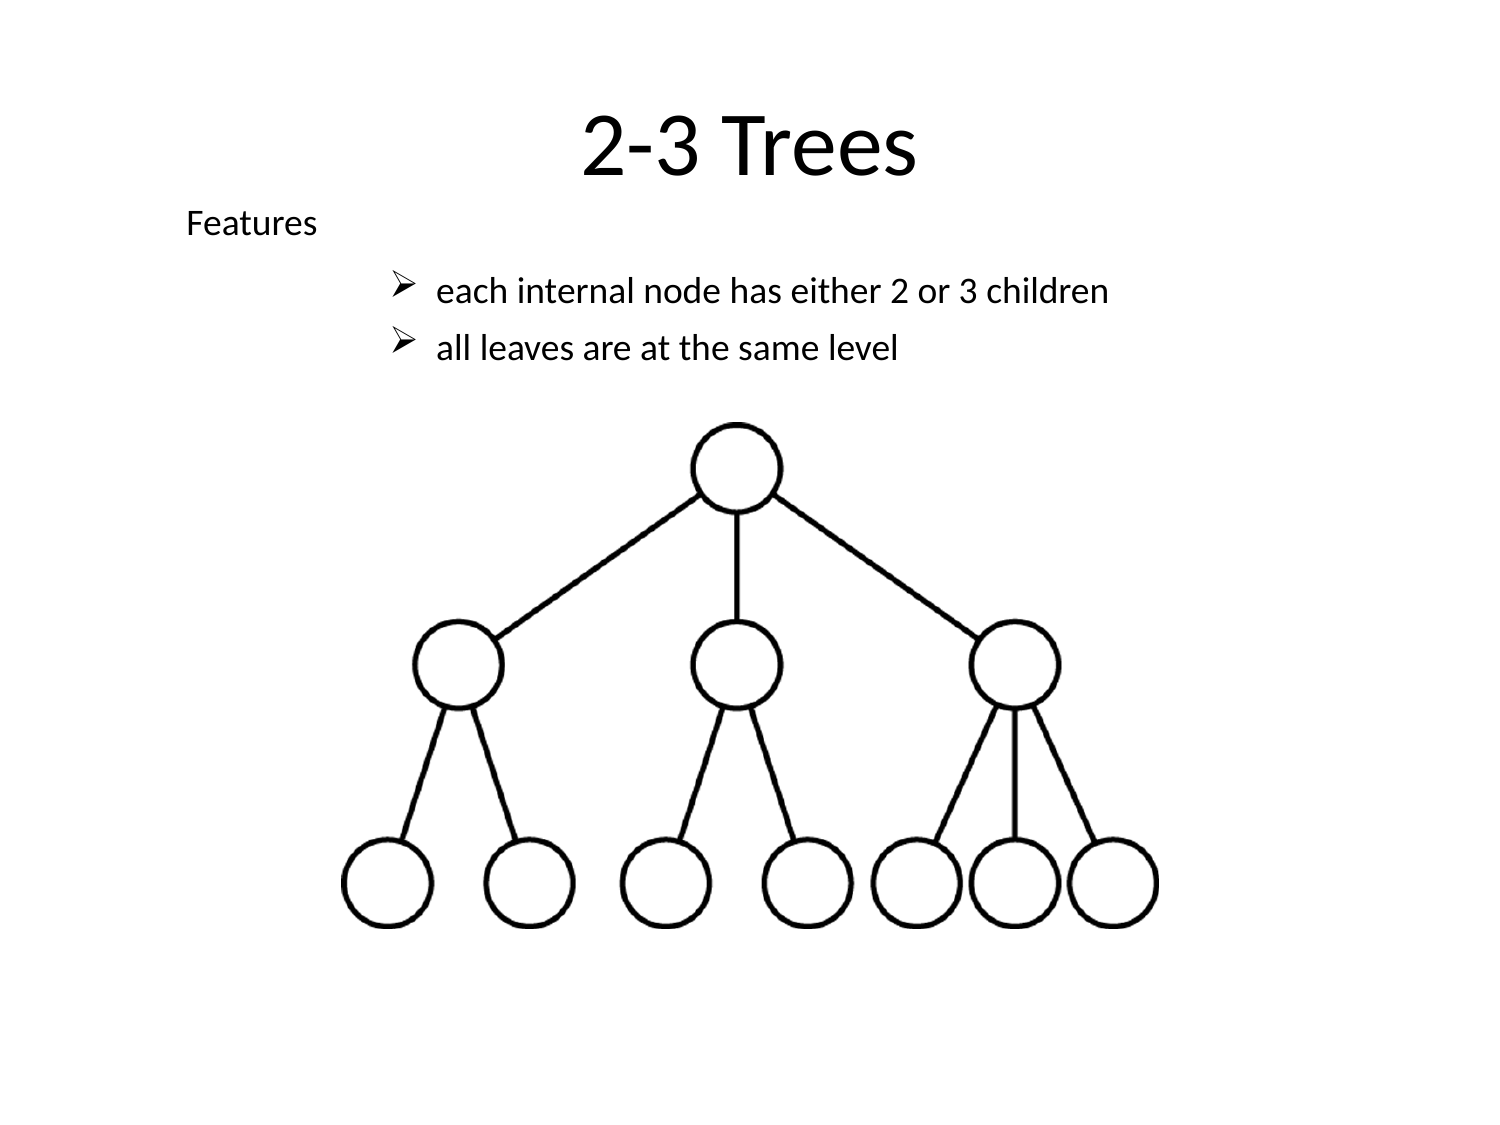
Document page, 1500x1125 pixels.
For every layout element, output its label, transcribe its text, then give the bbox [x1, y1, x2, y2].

picture [340, 421, 1159, 929]
text_box each internal node has either 2 or 3 children all leaves are at the same level [374, 258, 1126, 375]
text_box Features [171, 190, 333, 251]
title 2-3 Trees [75, 45, 1425, 233]
